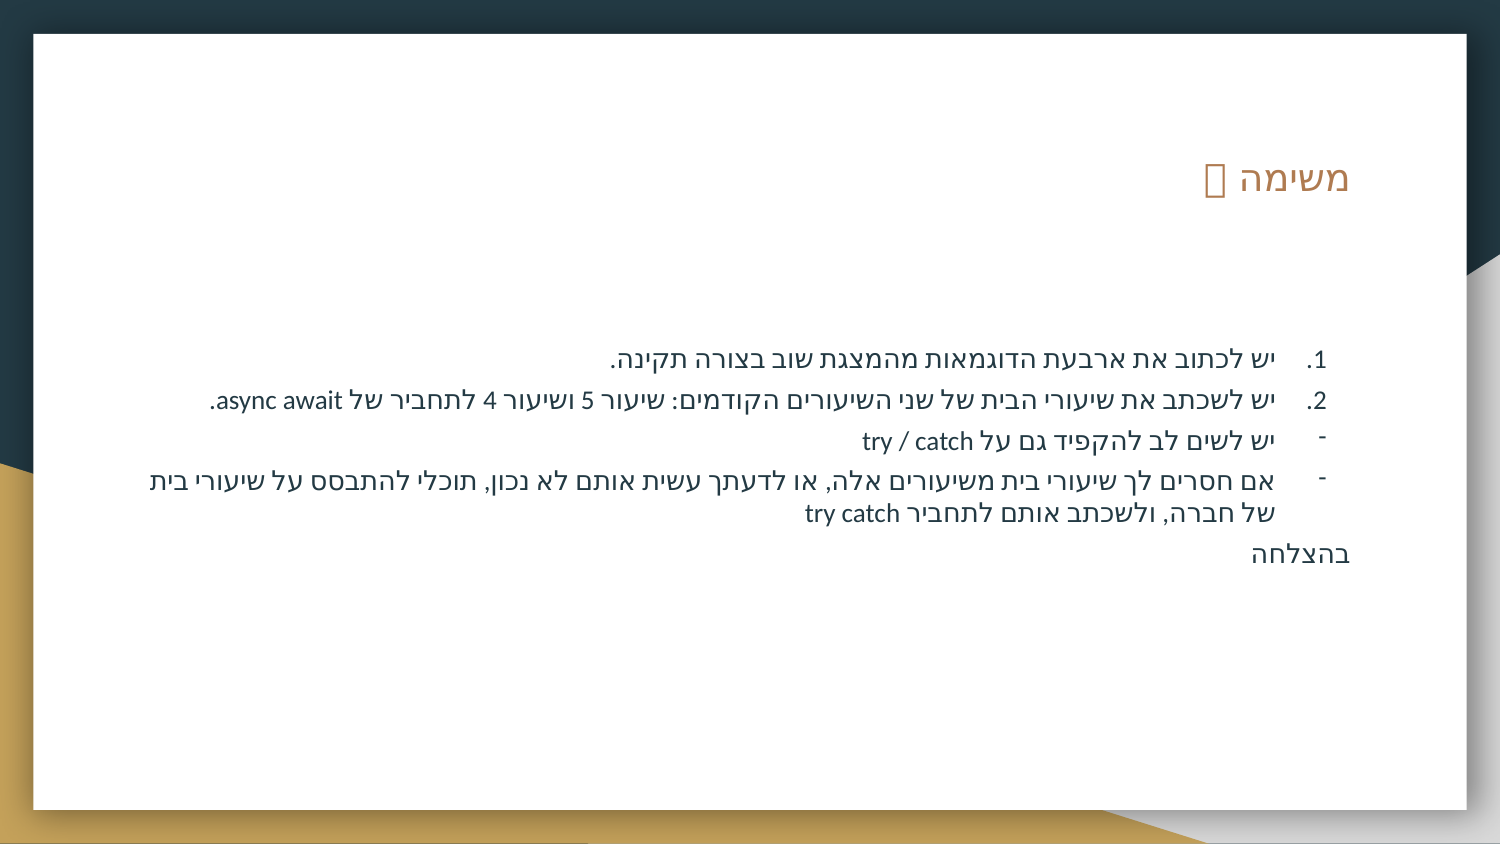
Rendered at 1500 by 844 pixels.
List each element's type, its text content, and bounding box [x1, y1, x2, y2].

list יש לכתוב את ארבעת הדוגמאות מהמצגת שוב בצורה תקינה. יש לשכתב את שיעורי הבית של שני השיעורים הקודמים: שיעור 5 ושיעור 4 לתחביר של async await. יש לשים לב להקפיד גם על try / catch אם חסרים לך שיעורי בית משיעורים אלה, או לדעתך עשית אותם לא נכון, תוכלי להתבסס על שיעורי בית של חברה, ולשכתב אותם לתחביר try catch בהצלחה [134, 326, 1366, 729]
title משימה 🔨 [134, 138, 1366, 216]
